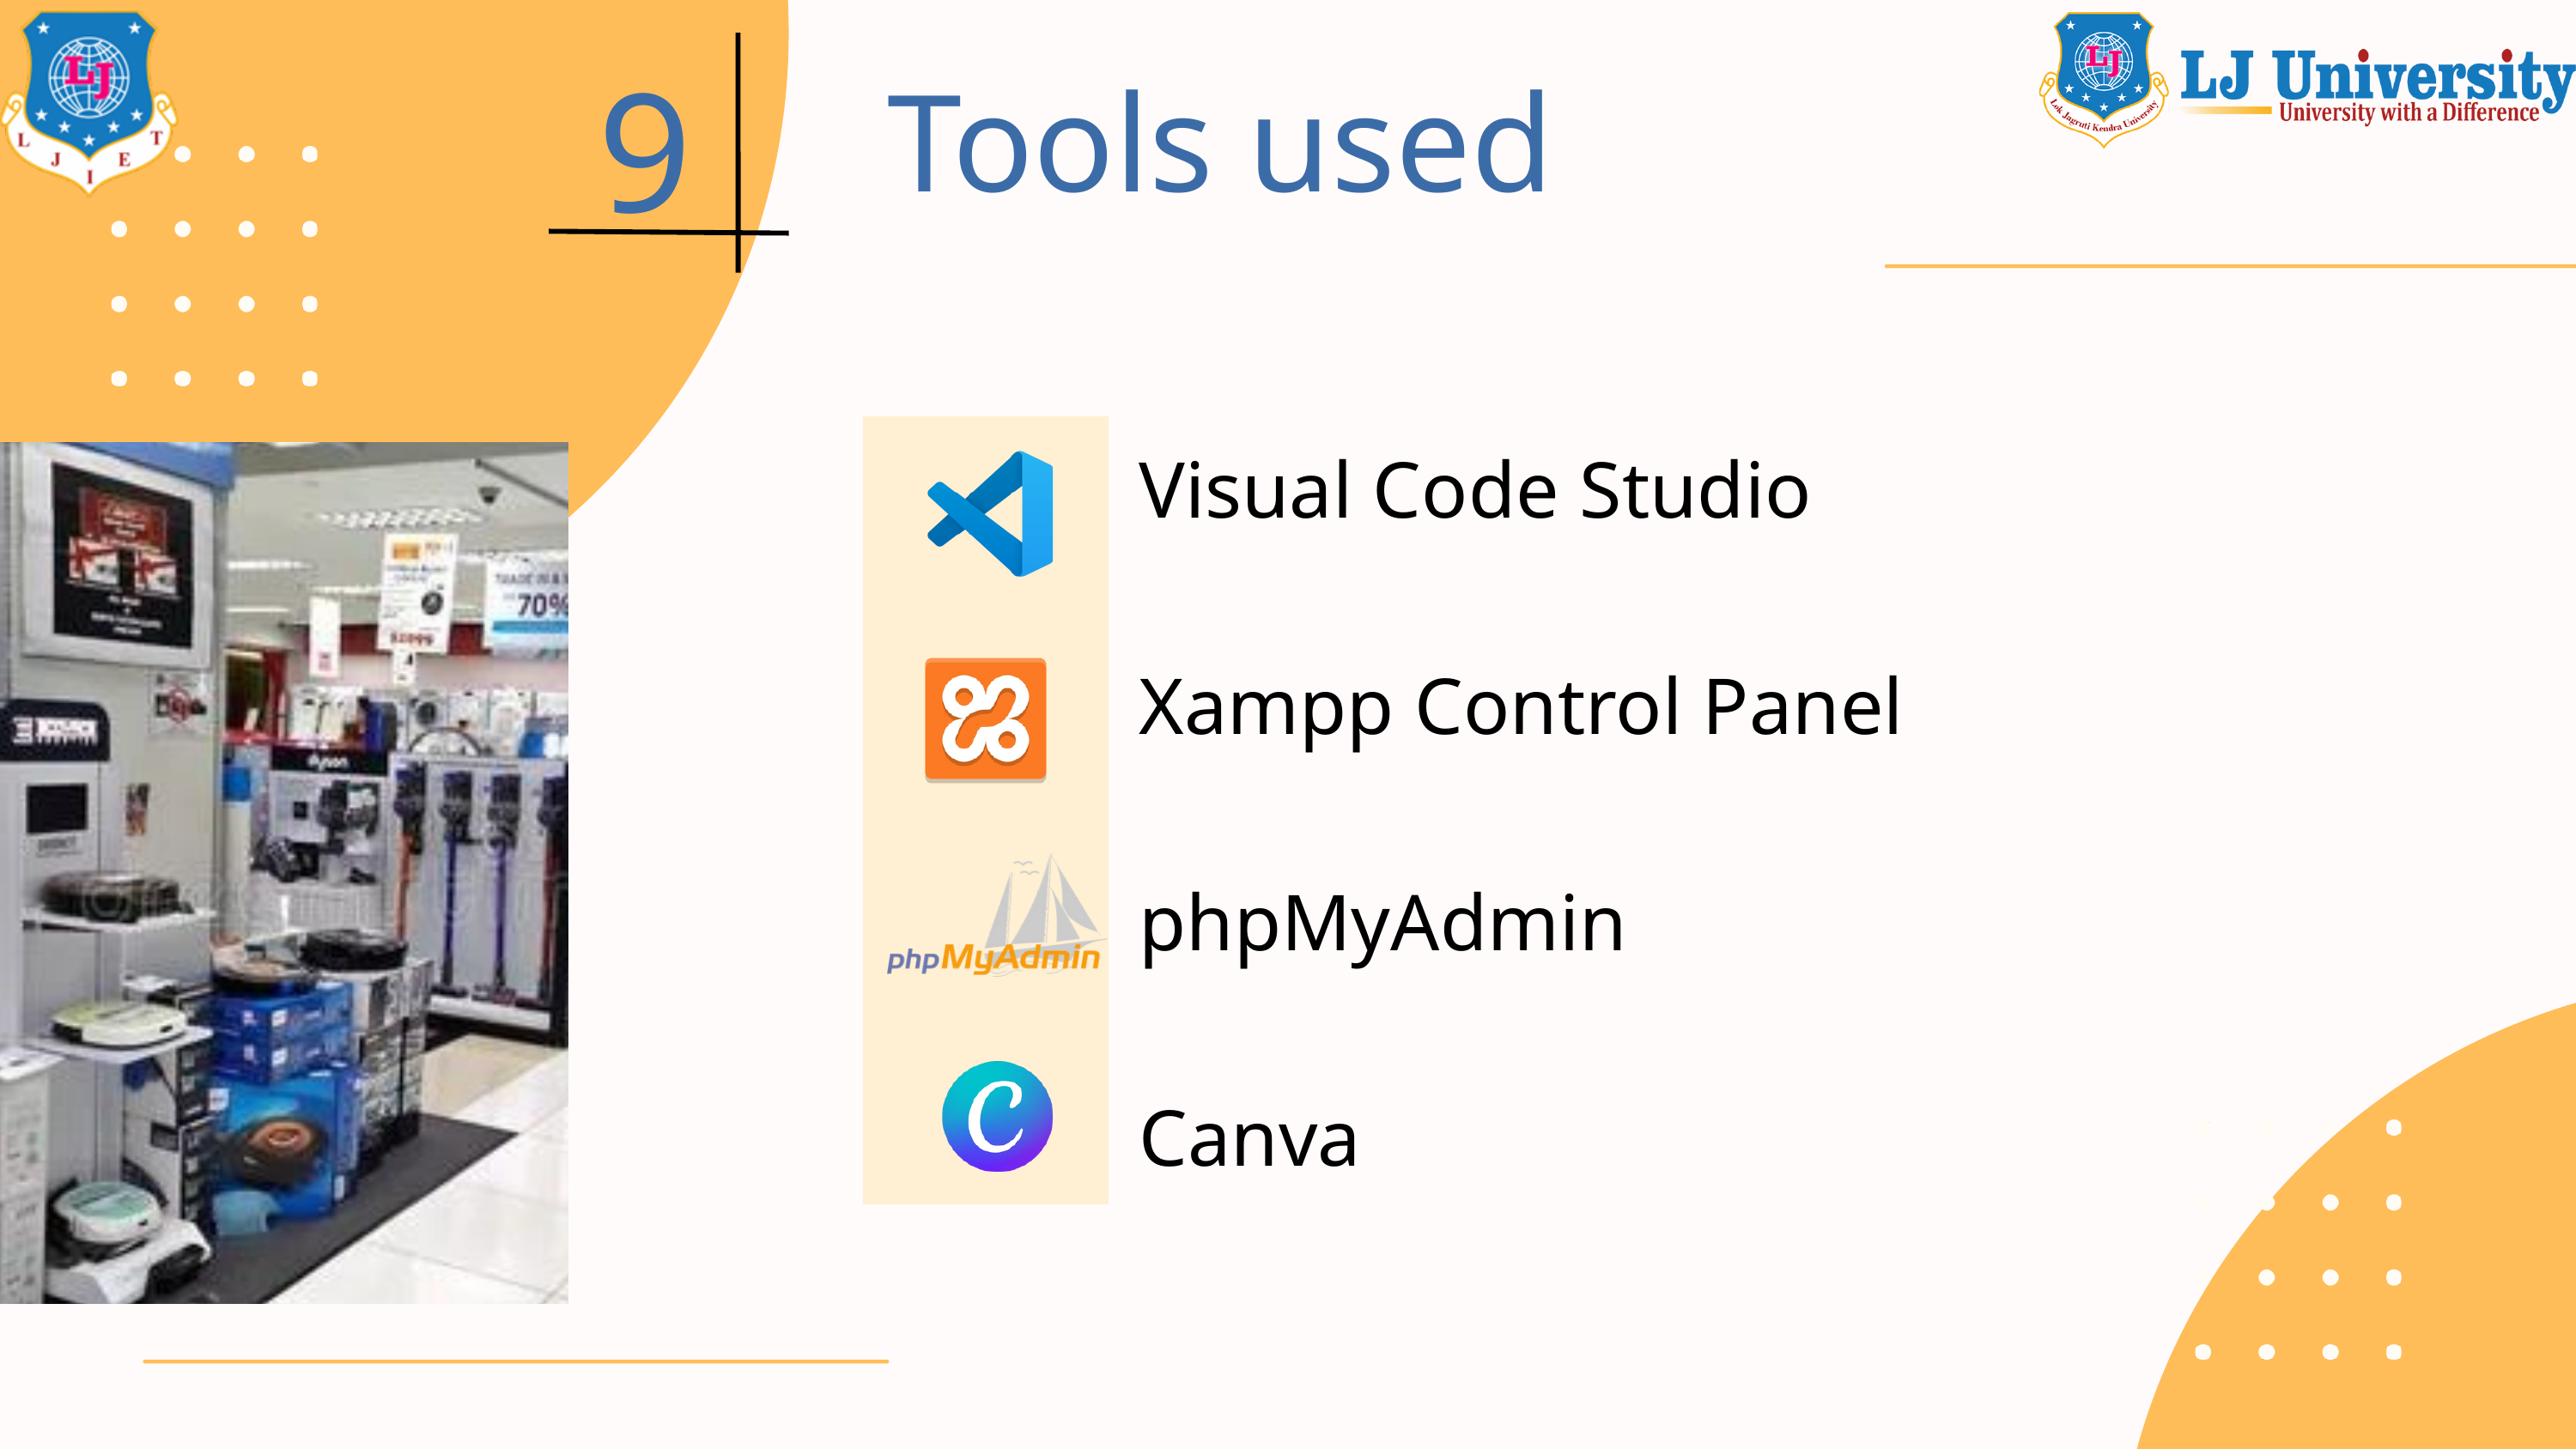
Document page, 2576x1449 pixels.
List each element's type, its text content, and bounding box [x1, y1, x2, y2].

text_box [0, 442, 569, 1304]
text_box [548, 32, 789, 273]
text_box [2113, 976, 2576, 1449]
text_box Tools used [887, 92, 2258, 219]
text_box Visual Code Studio Xampp Control Panel phpMyAdmin Canva [1139, 426, 1941, 1182]
text_box [2038, 9, 2576, 152]
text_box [0, 0, 789, 677]
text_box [862, 416, 1109, 1205]
